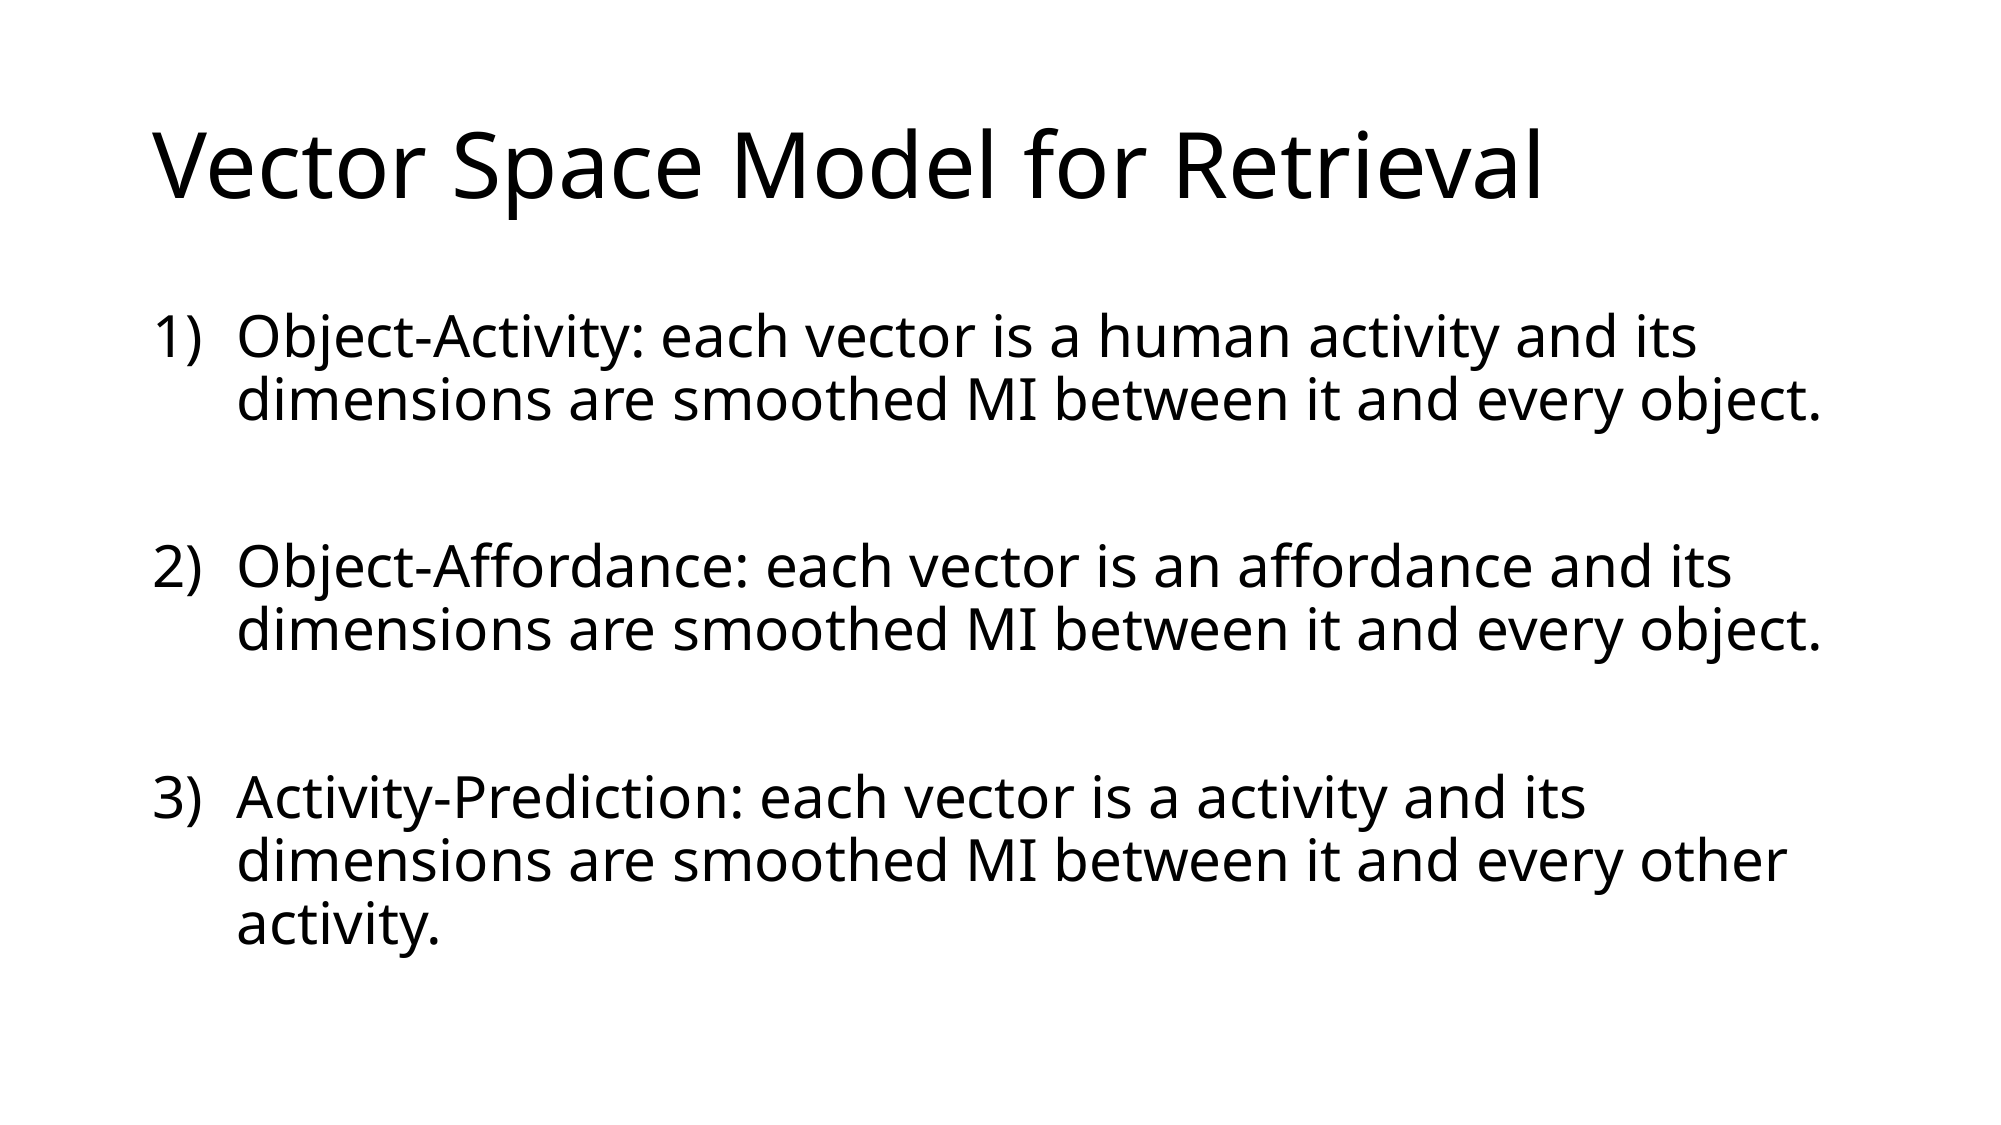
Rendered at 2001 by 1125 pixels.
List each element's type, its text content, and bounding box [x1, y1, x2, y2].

list Object-Activity: each vector is a human activity and its dimensions are smoothed MI between it and every object. Object-Affordance: each vector is an affordance and its dimensions are smoothed MI between it and every object. Activity-Prediction: each vector is a activity and its dimensions are smoothed MI between it and every other activity. [137, 299, 1863, 1014]
title Vector Space Model for Retrieval [137, 59, 1863, 278]
